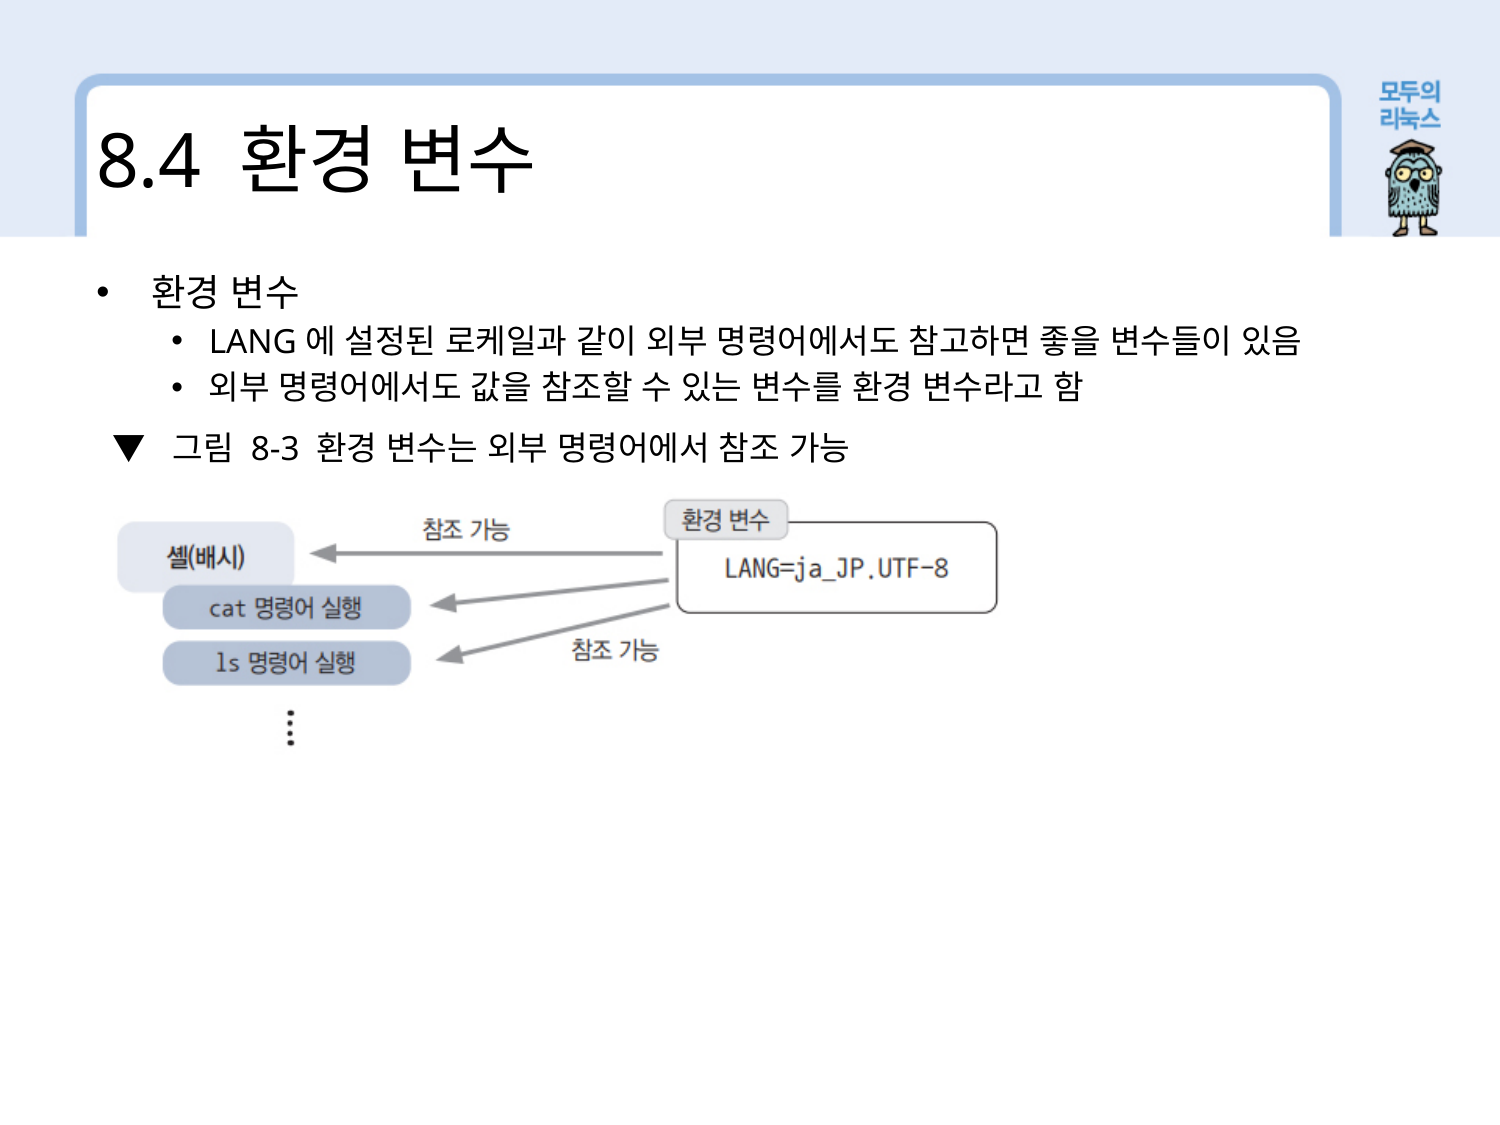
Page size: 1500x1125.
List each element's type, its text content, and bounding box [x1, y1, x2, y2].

text_box 8.4 환경 변수 [81, 115, 1335, 221]
text_box ▼ 그림 8-3 환경 변수는 외부 명령어에서 참조 가능 [97, 420, 1424, 486]
picture [0, 0, 1500, 1125]
text_box 환경 변수 LANG에 설정된 로케일과 같이 외부 명령어에서도 참고하면 좋을 변수들이 있음 외부 명령어에서도 값을 참조할 수 있는 변수를 환경 변수라고 함 [81, 266, 1324, 1024]
